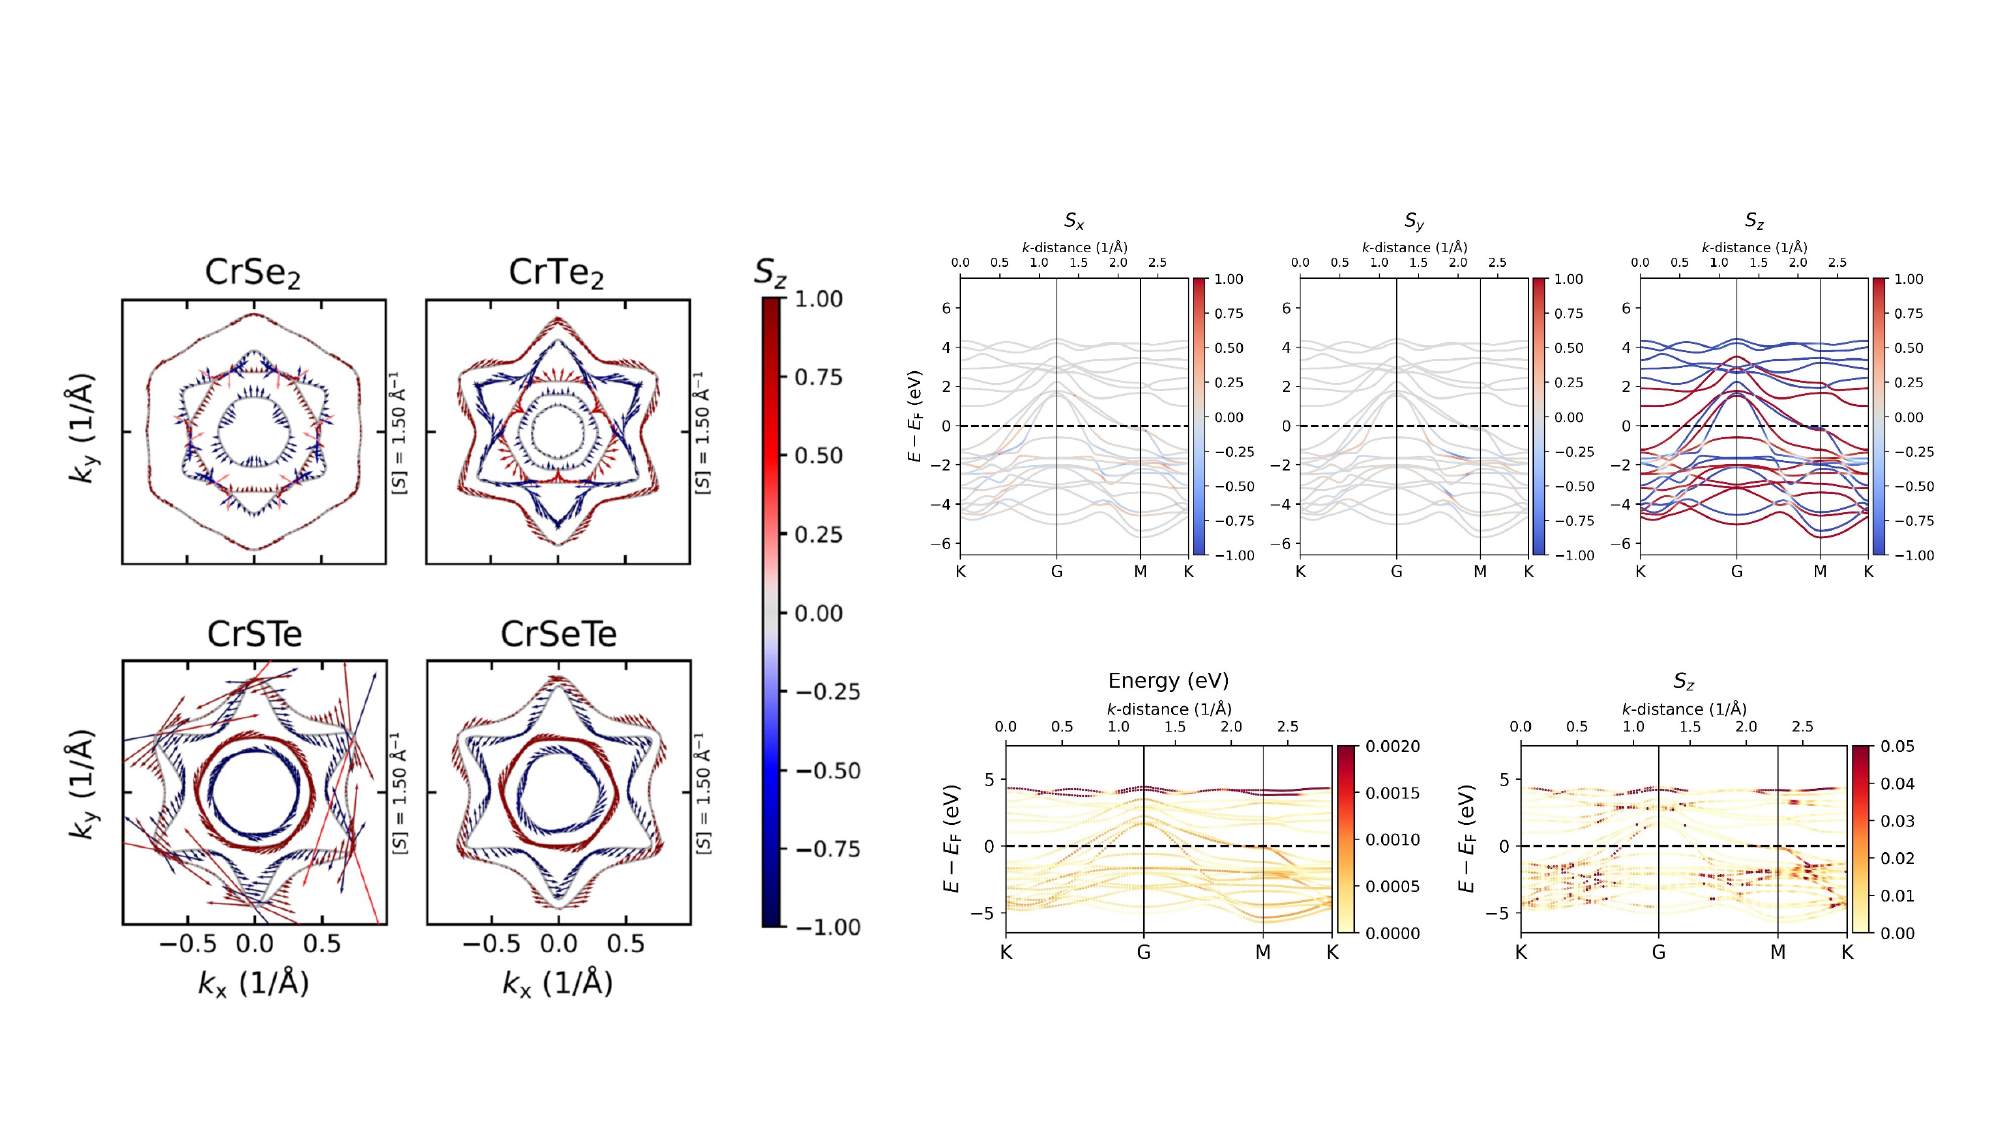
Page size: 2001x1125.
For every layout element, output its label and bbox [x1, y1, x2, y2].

picture [50, 246, 874, 1007]
picture [889, 200, 1949, 596]
picture [905, 658, 1932, 977]
